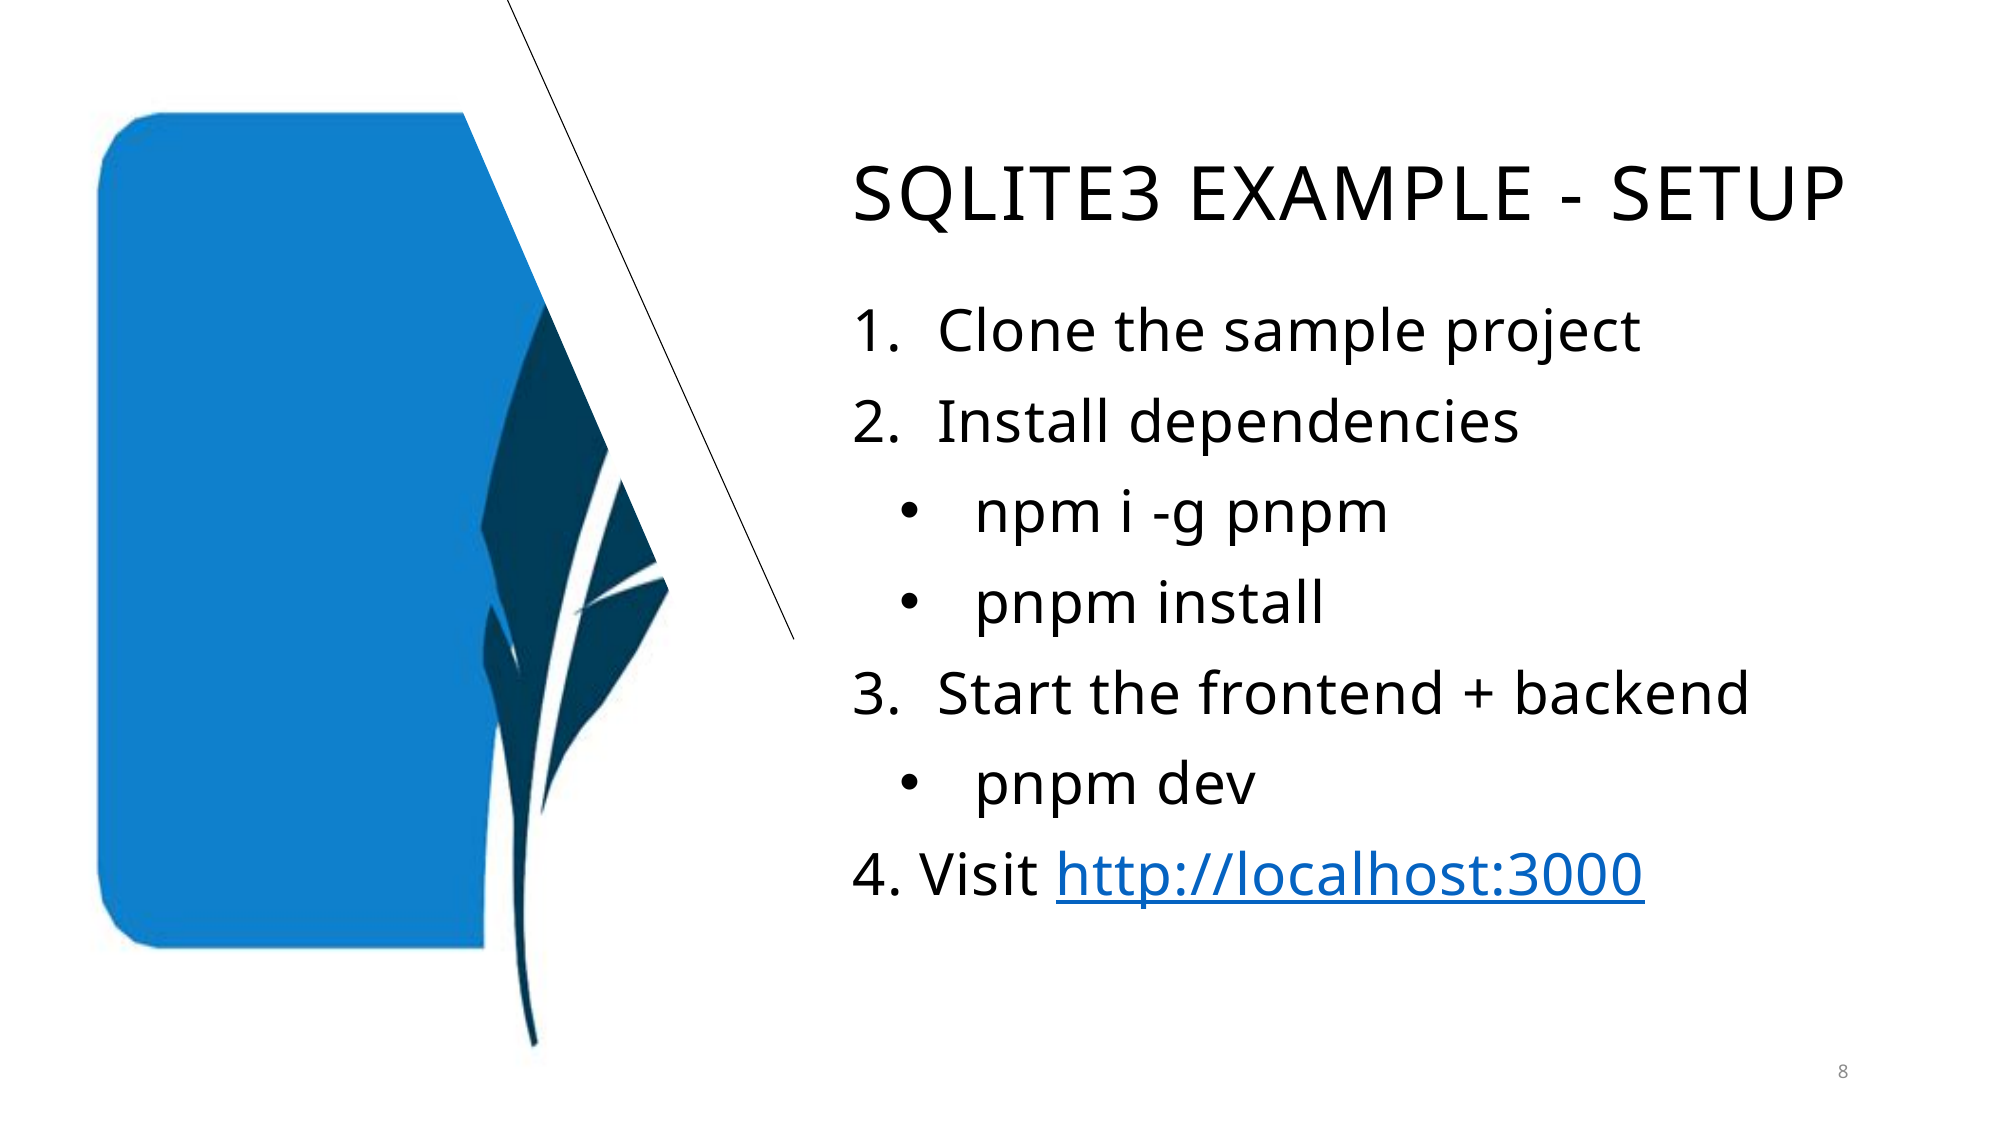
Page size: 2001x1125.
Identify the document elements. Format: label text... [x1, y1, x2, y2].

picture [0, 0, 900, 1125]
slide_number 8 [1701, 1042, 1864, 1103]
title Sqlite3 Example - SETUP [900, 47, 1865, 245]
list Clone the sample project Install dependencies npm i -g pnpm pnpm install Start the frontend + backend pnpm dev 4. Visit http://localhost:3000 [900, 293, 1921, 1017]
